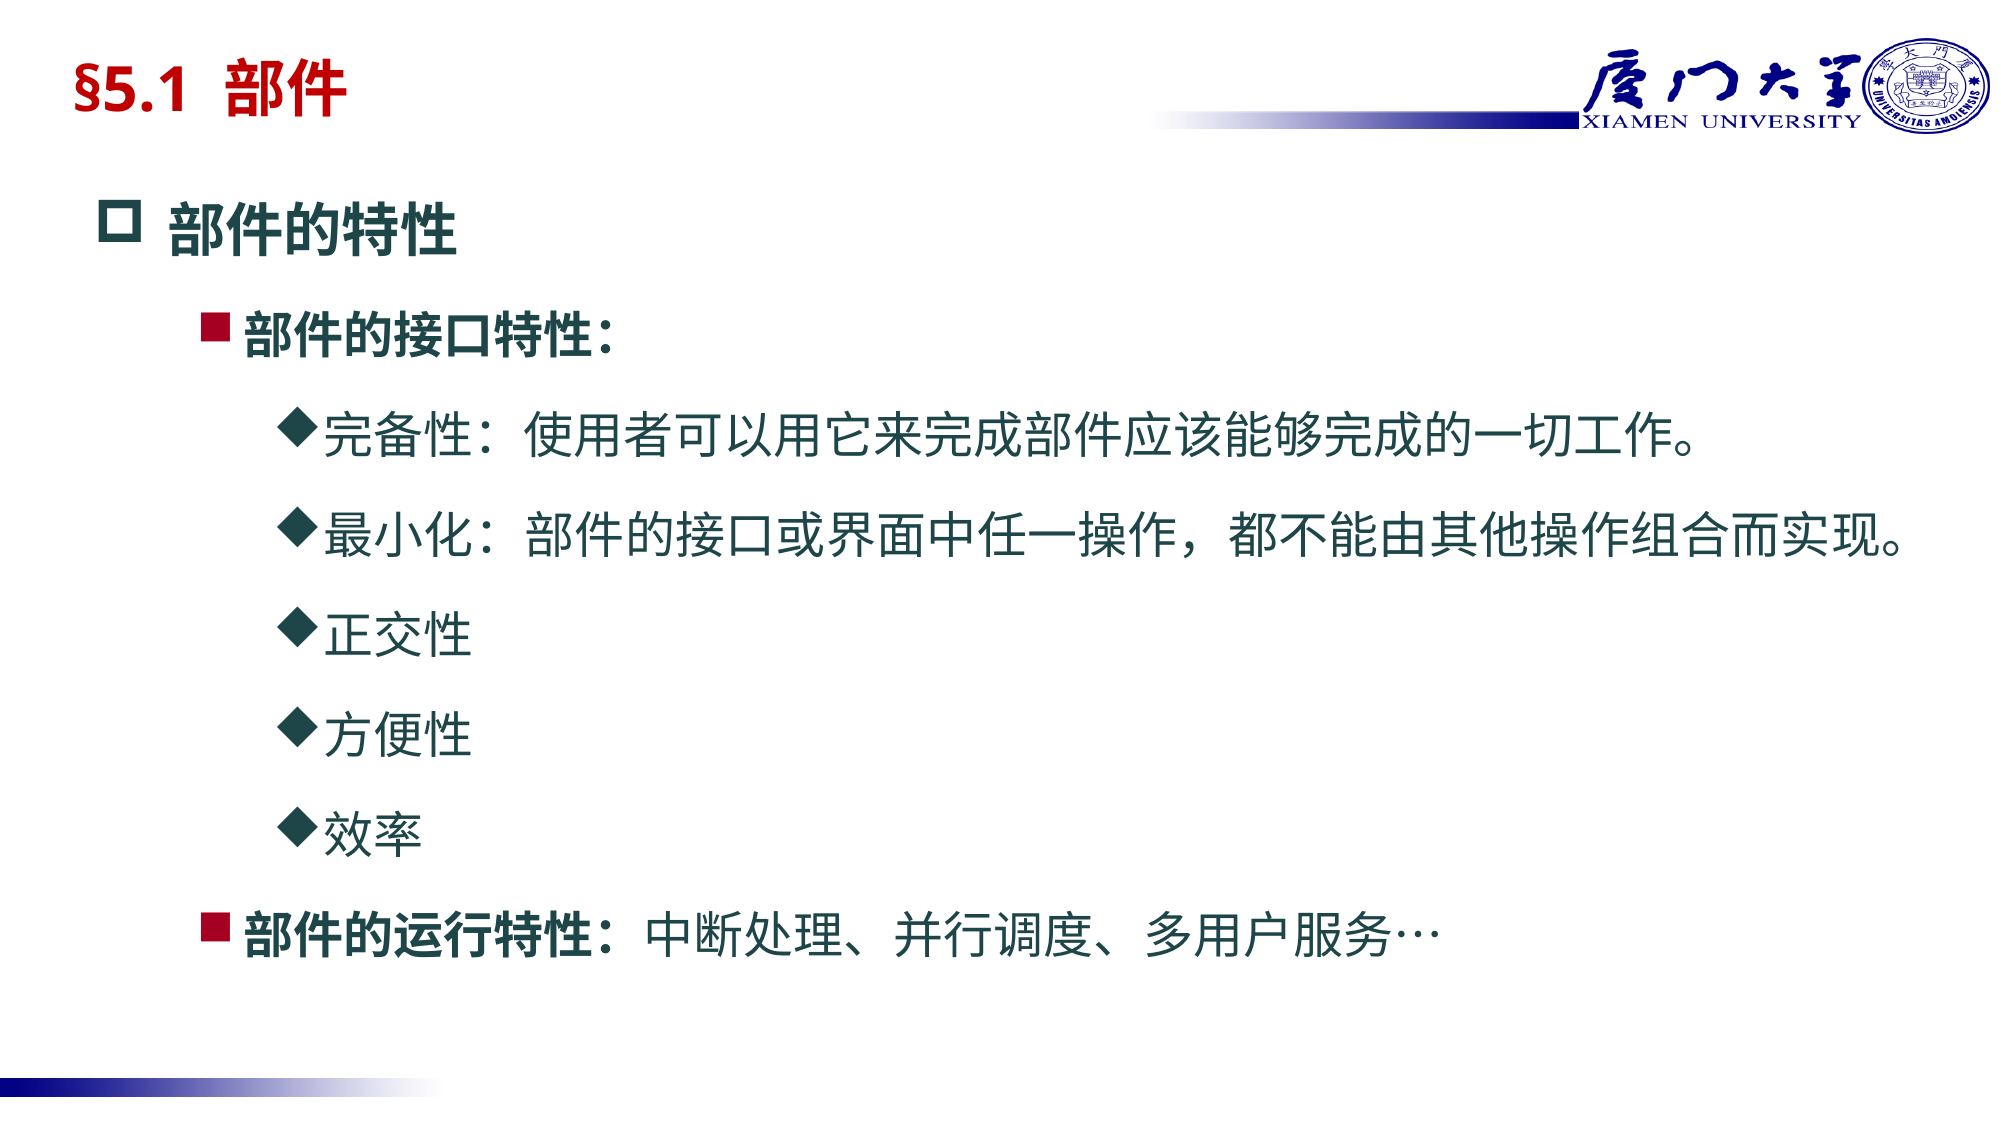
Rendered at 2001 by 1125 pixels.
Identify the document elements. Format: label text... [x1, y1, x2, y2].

title §5.1 部件 [1, 42, 2000, 156]
picture [1862, 38, 1990, 42]
picture [0, 1078, 676, 1097]
list 部件的特性 部件的接口特性： 完备性：使用者可以用它来完成部件应该能够完成的一切工作。 最小化：部件的接口或界面中任一操作，都不能由其他操作组合而实现。 正交性 方便性 效率 部件的运行特性：中断处理、并行调度、多用户服务… [78, 150, 1898, 961]
